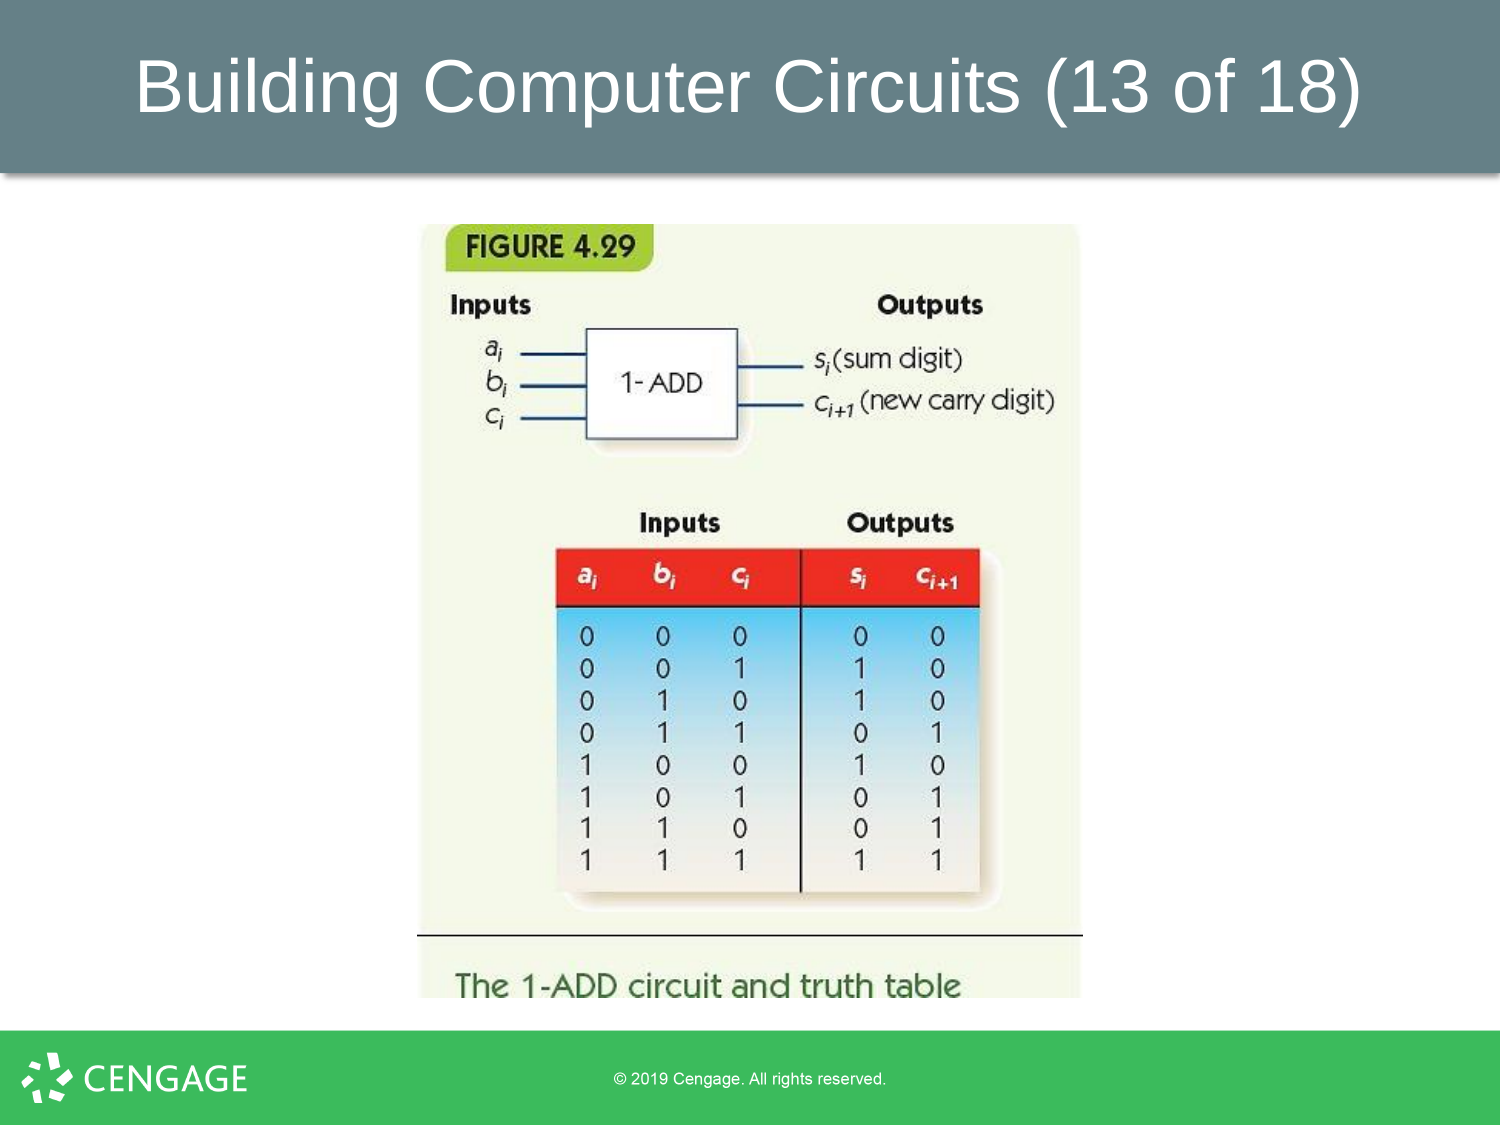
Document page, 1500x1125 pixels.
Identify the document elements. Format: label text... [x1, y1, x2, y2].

picture [0, 174, 1500, 1125]
title Building Computer Circuits (13 of 18) [0, 0, 1500, 174]
